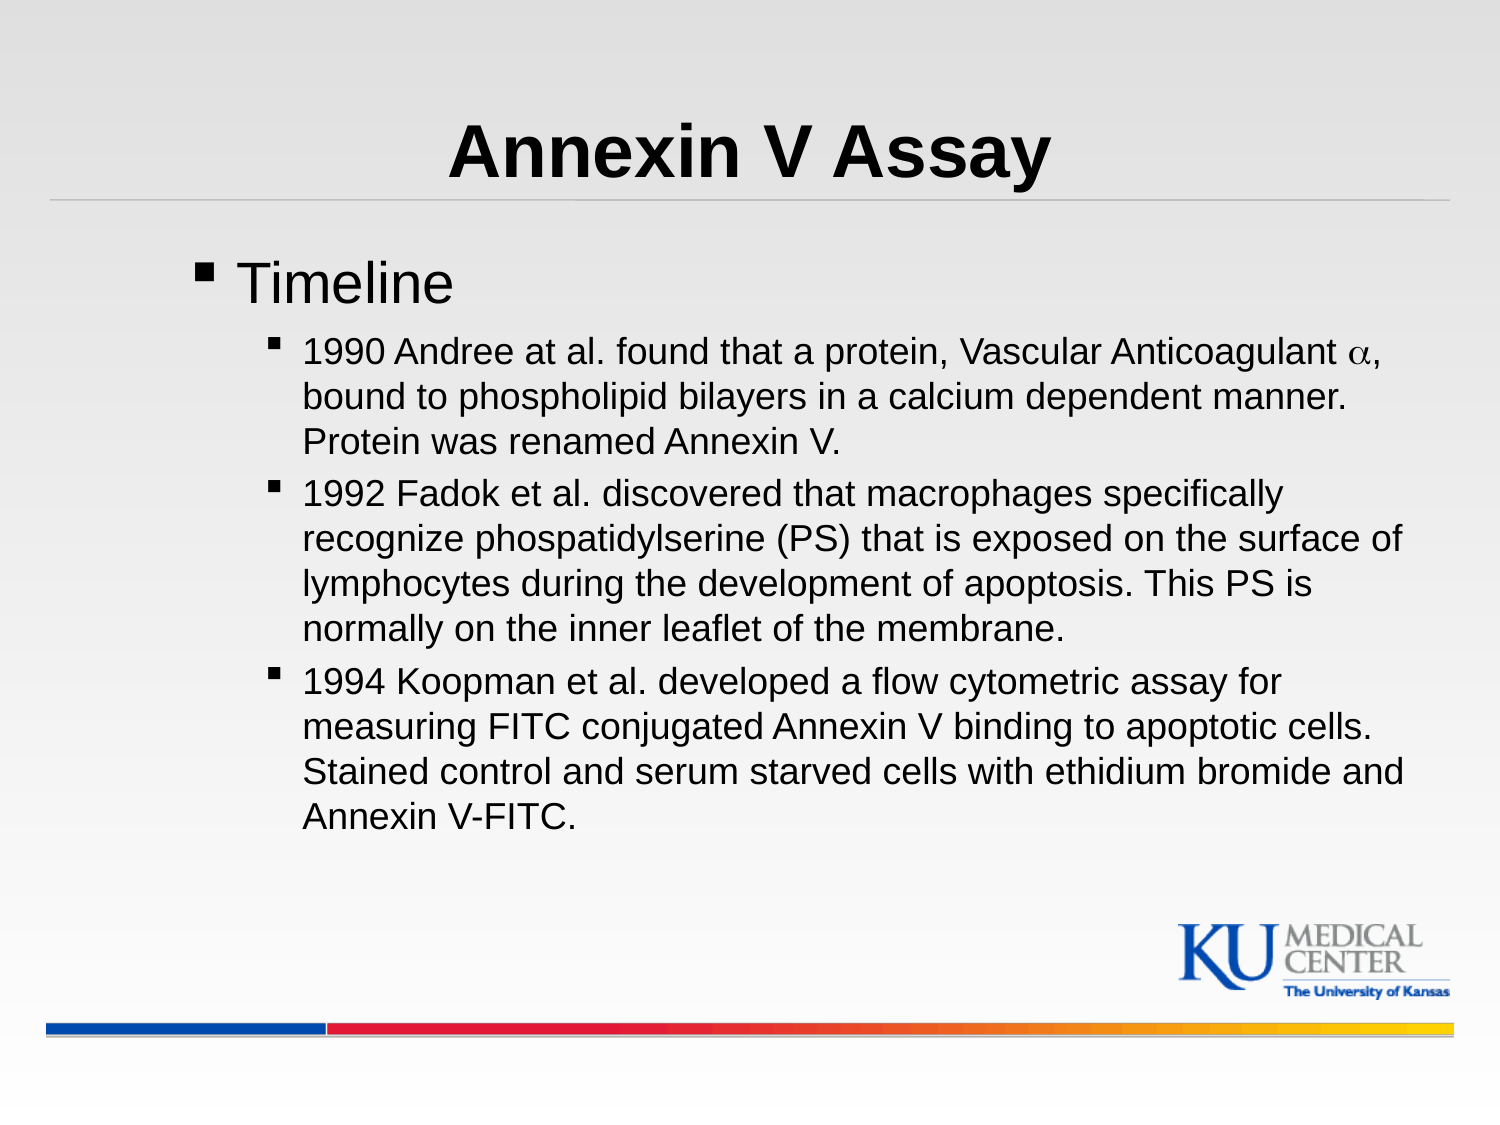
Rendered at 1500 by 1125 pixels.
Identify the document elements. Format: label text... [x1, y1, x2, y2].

text_box Timeline 1990 Andree at al. found that a protein, Vascular Anticoagulant , bound to phospholipid bilayers in a calcium dependent manner. Protein was renamed Annexin V. 1992 Fadok et al. discovered that macrophages specifically recognize phospatidylserine (PS) that is exposed on the surface of lymphocytes during the development of apoptosis. This PS is normally on the inner leaflet of the membrane. 1994 Koopman et al. developed a flow cytometric assay for measuring FITC conjugated Annexin V binding to apoptotic cells. Stained control and serum starved cells with ethidium bromide and Annexin V-FITC. [99, 237, 1450, 913]
picture [1178, 924, 1450, 1000]
picture [46, 1017, 1454, 1038]
title Annexin V Assay [74, 44, 1426, 201]
list [74, 212, 1426, 888]
